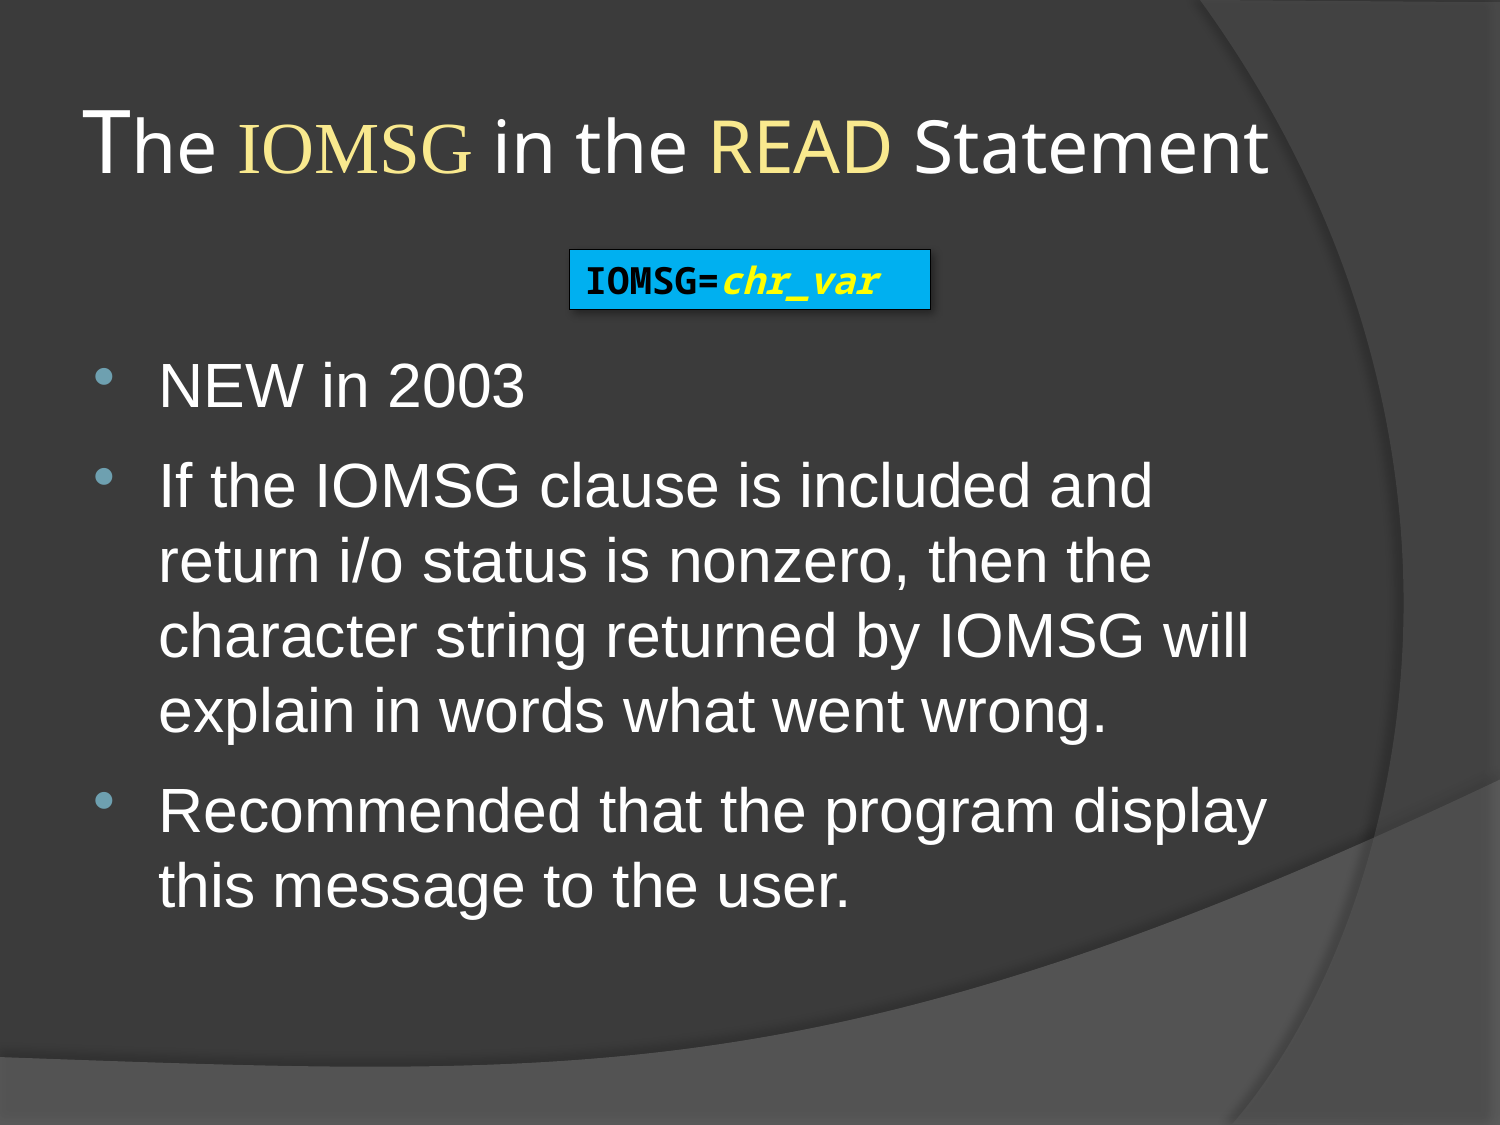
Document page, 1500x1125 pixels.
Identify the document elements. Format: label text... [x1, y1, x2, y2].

list NEW in 2003 If the IOMSG clause is included and return i/o status is nonzero, then the character string returned by IOMSG will explain in words what went wrong. Recommended that the program display this message to the user. [75, 337, 1300, 1005]
text_box IOMSG=chr_var [569, 249, 931, 310]
title The IOMSG in the READ Statement [75, 45, 1300, 233]
